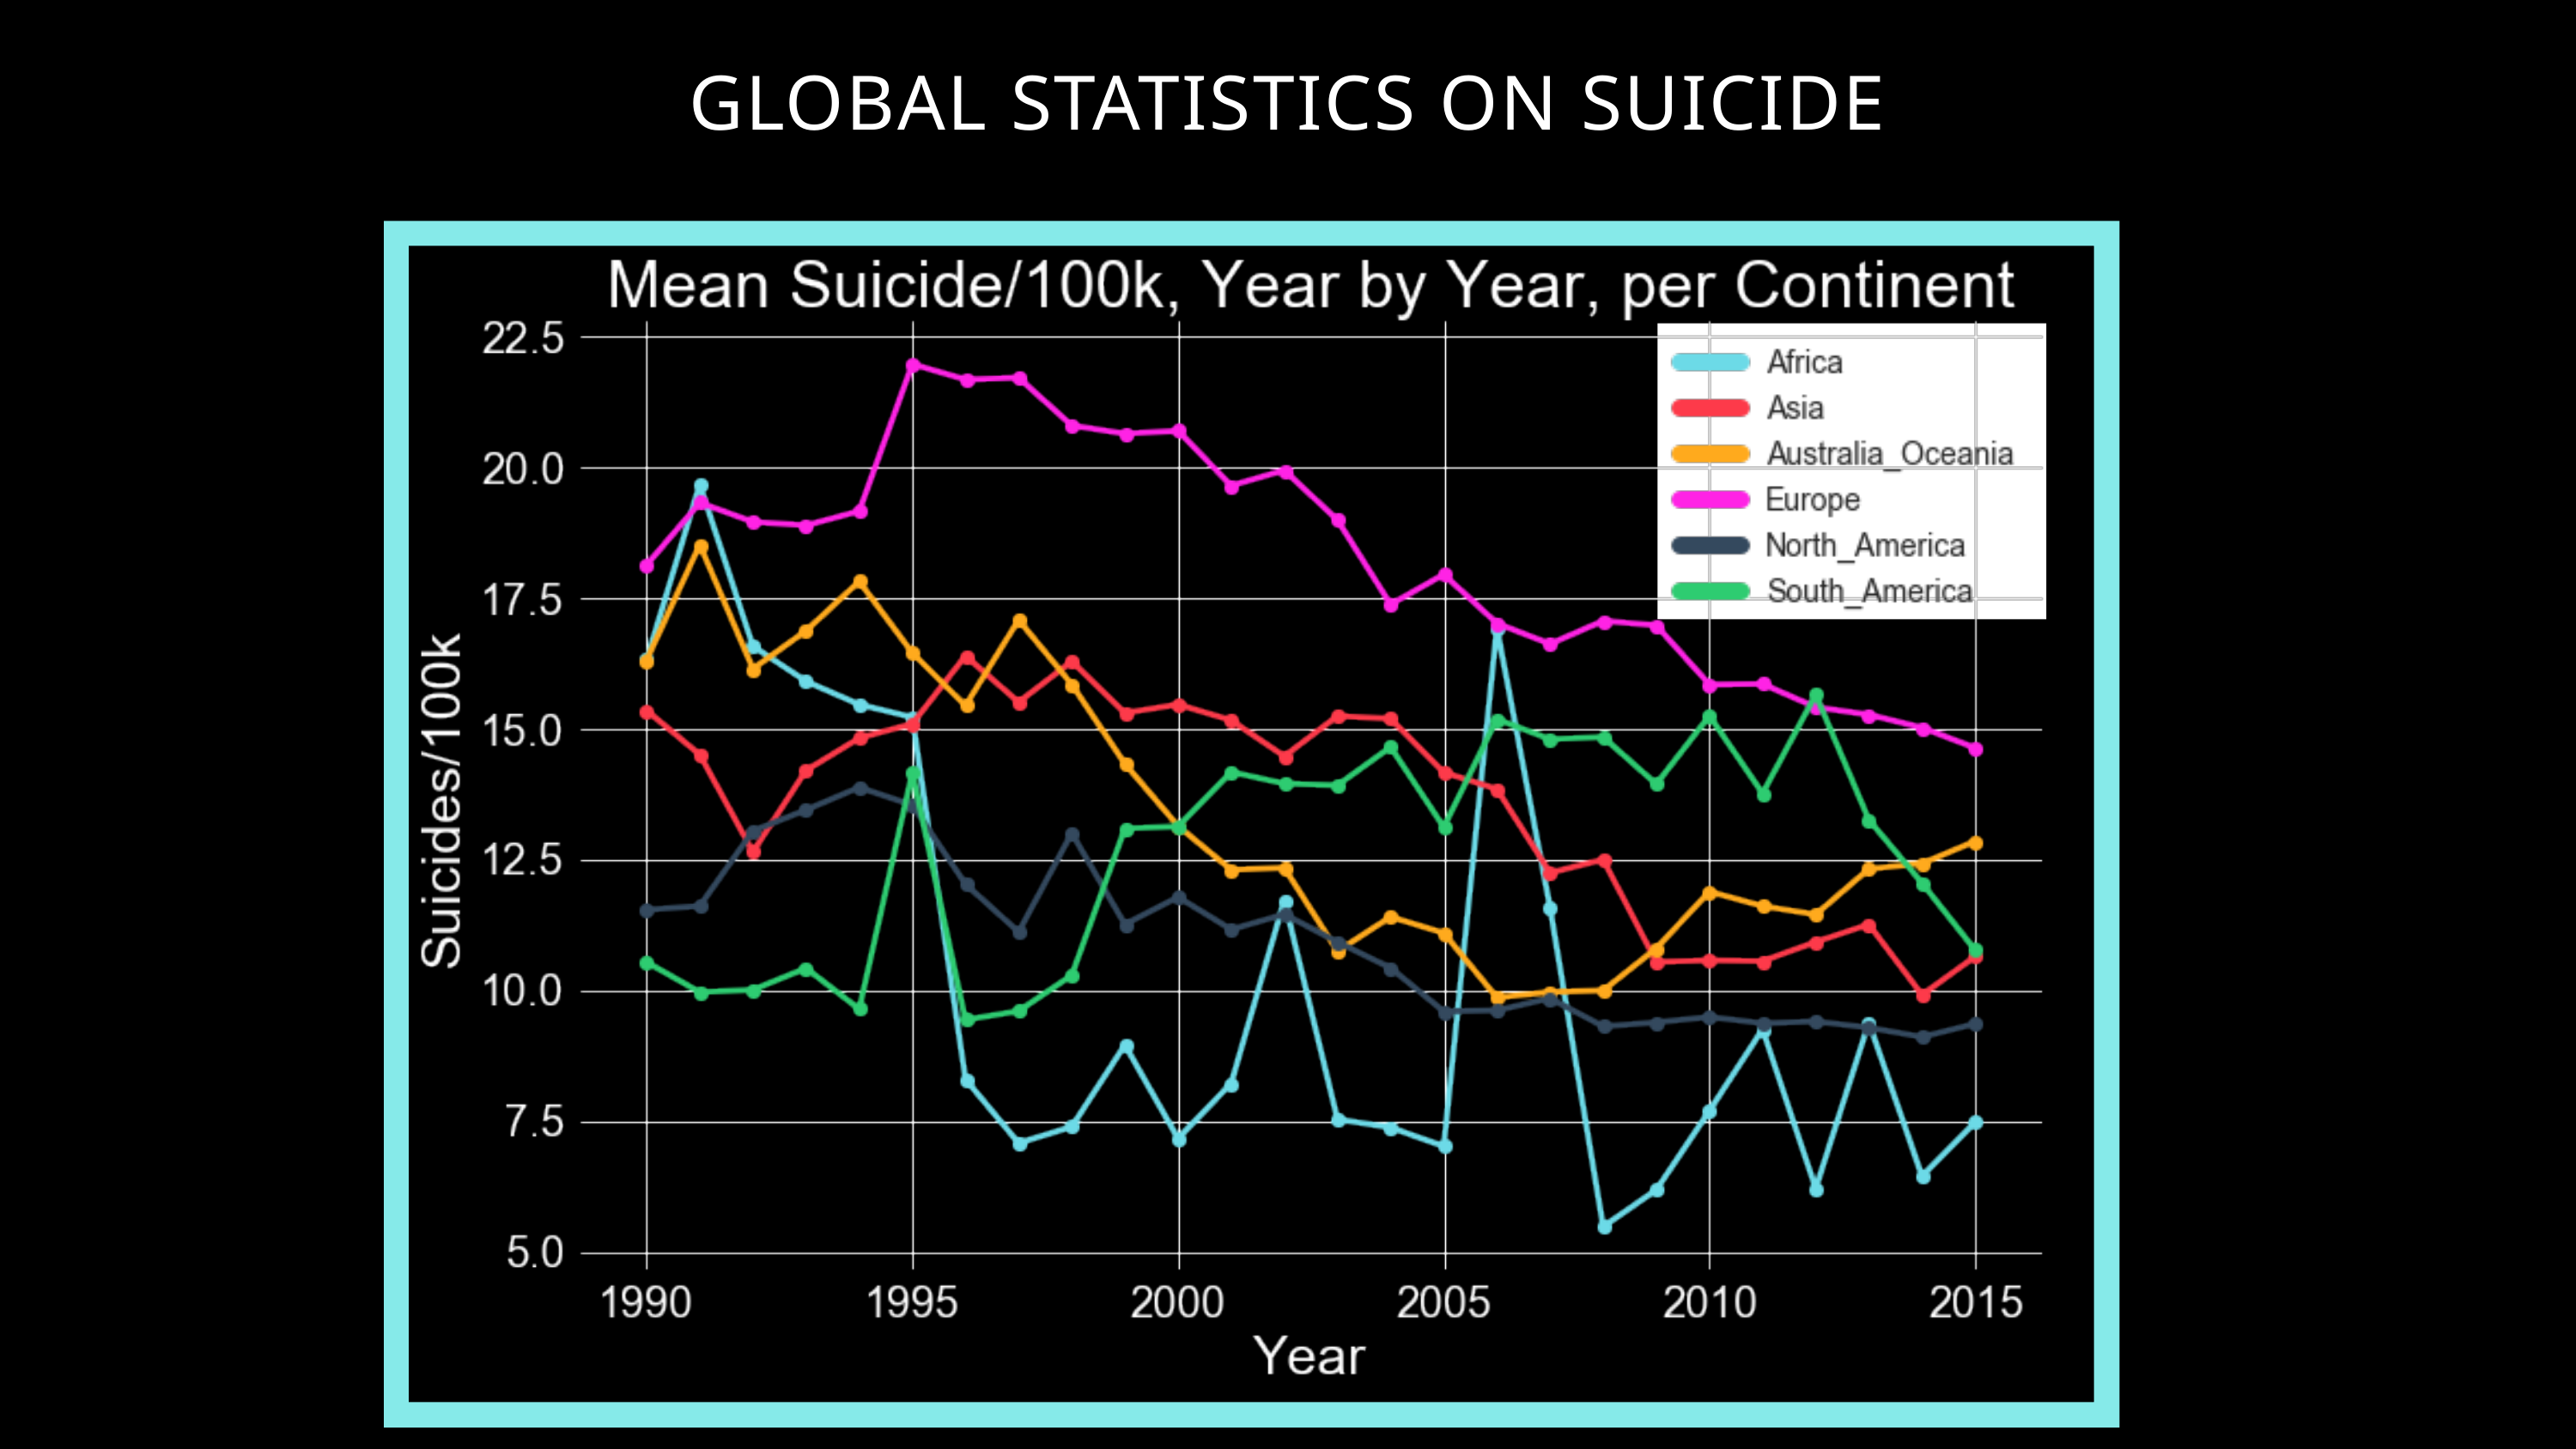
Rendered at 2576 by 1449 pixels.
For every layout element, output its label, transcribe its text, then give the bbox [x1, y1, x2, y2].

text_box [345, 171, 2231, 1428]
text_box GLOBAL STATISTICS ON SUICIDE [456, 46, 2120, 146]
